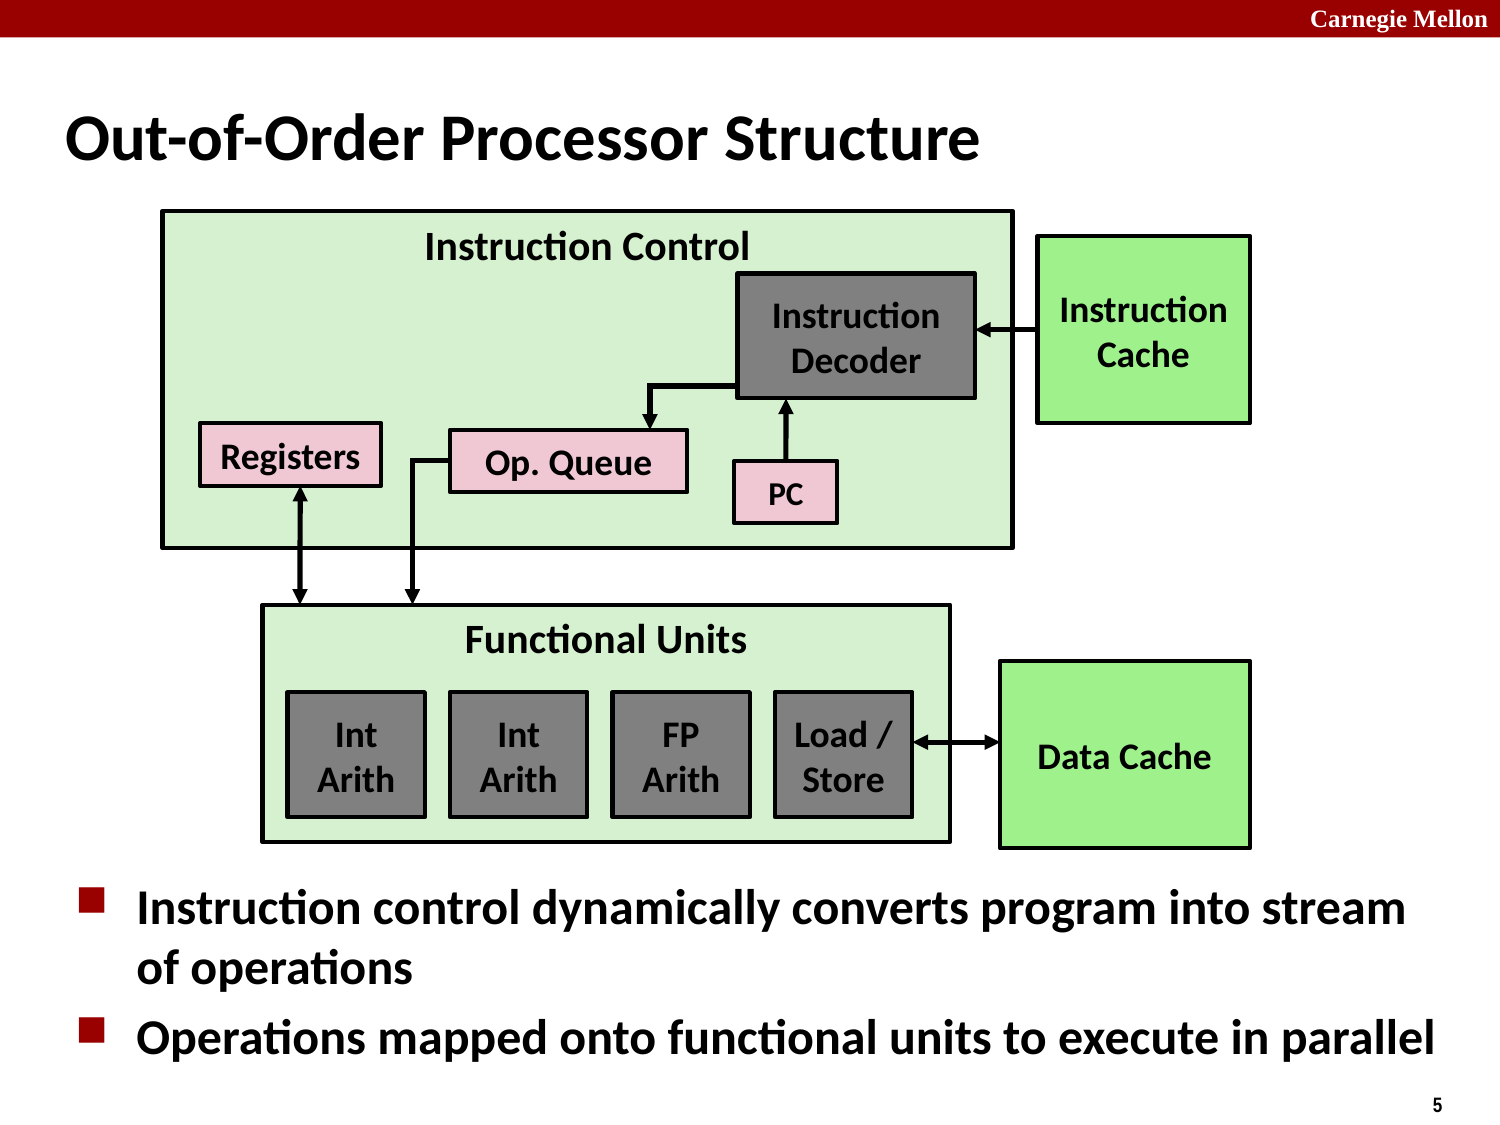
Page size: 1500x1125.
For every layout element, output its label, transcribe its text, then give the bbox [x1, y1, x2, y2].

text_box Op. Queue [449, 429, 688, 493]
title Out-of-Order Processor Structure [49, 71, 1500, 197]
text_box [412, 460, 451, 605]
text_box Instruction Cache [1037, 235, 1250, 424]
text_box Registers [200, 423, 382, 486]
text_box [649, 341, 738, 430]
list Instruction control dynamically converts program into stream of operations Operations mapped onto functional units to execute in parallel [64, 866, 1463, 1069]
text_box Instruction Control [162, 210, 1013, 549]
text_box Instruction Decoder [737, 273, 975, 399]
text_box Data Cache [999, 660, 1250, 849]
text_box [262, 604, 951, 843]
text_box PC [734, 460, 838, 524]
